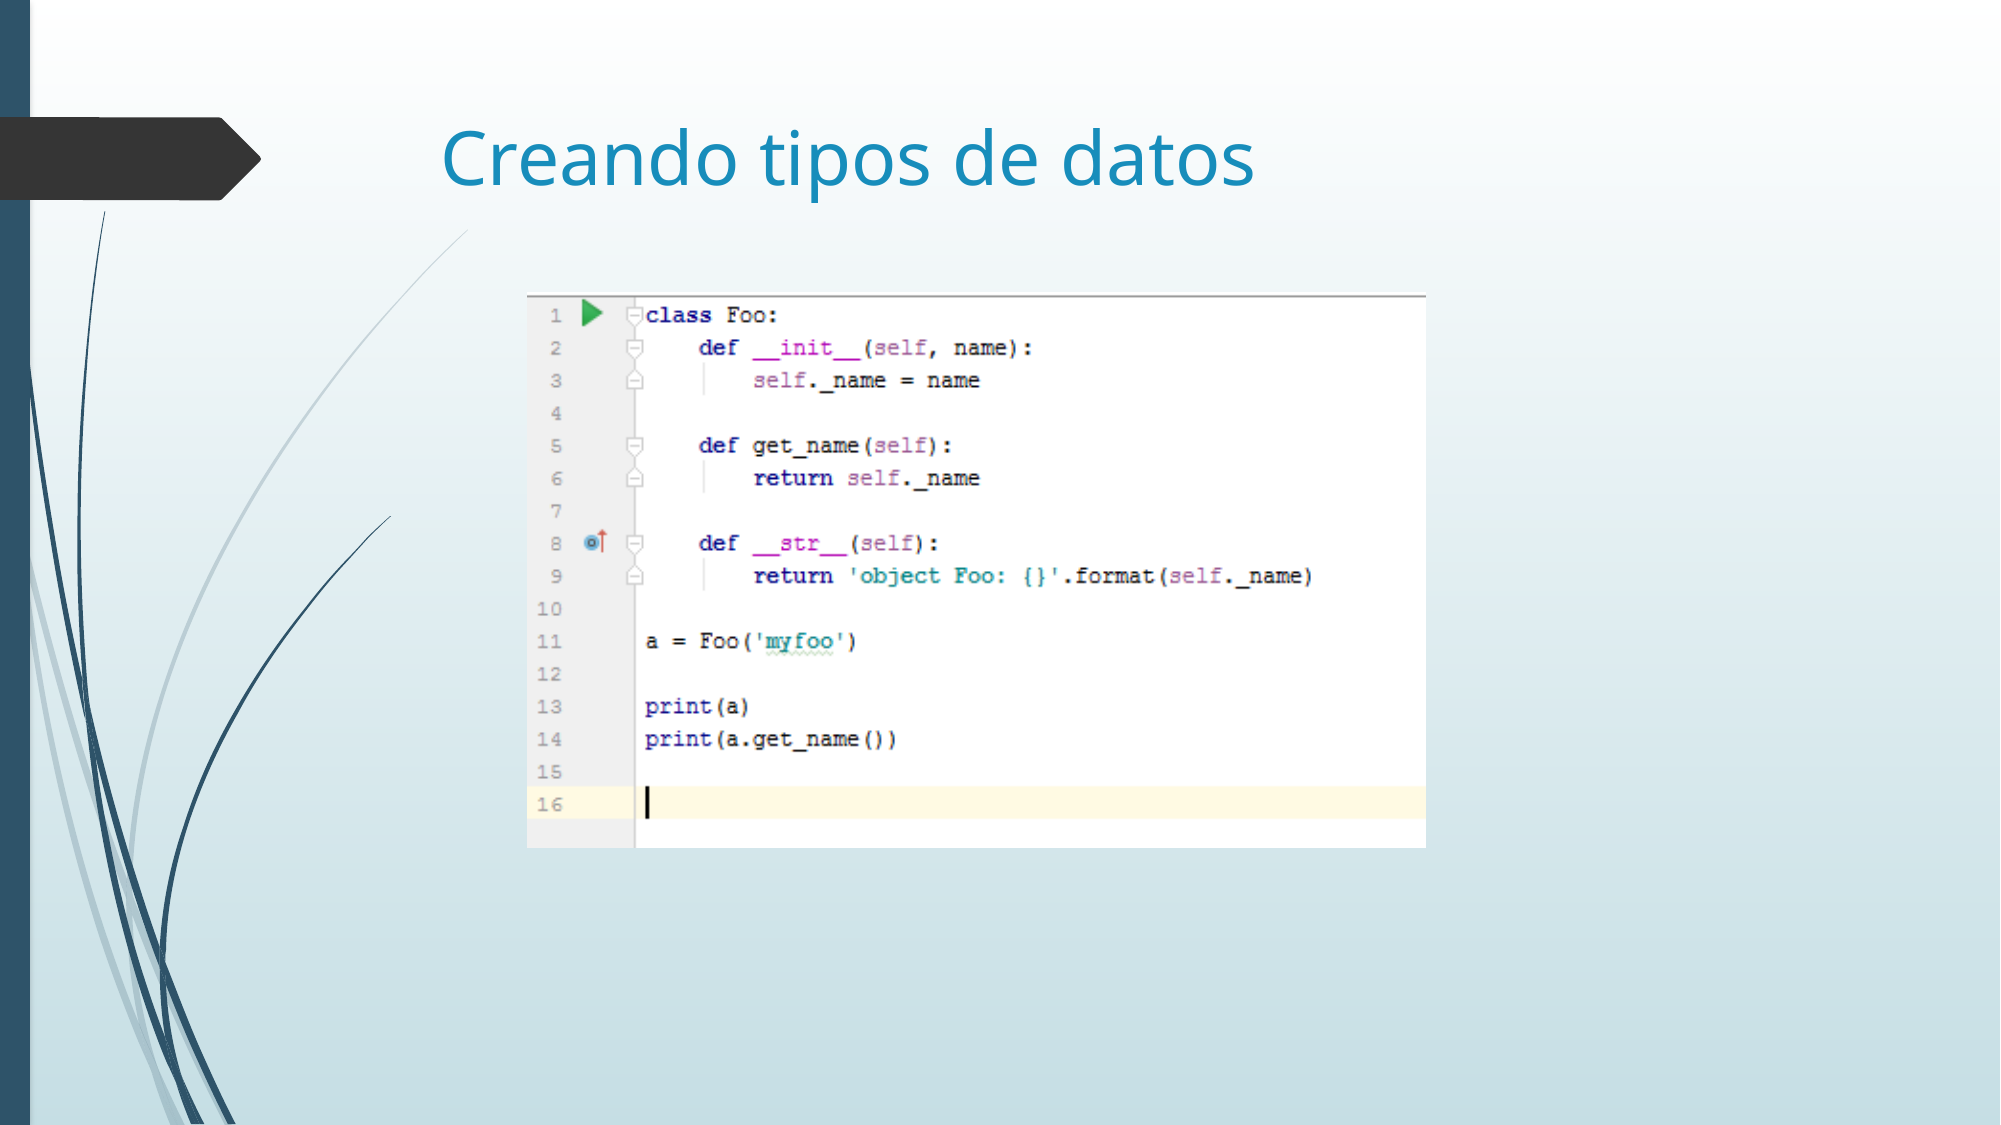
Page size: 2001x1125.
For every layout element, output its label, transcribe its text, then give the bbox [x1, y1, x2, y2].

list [527, 291, 1426, 848]
title Creando tipos de datos [425, 102, 1888, 313]
